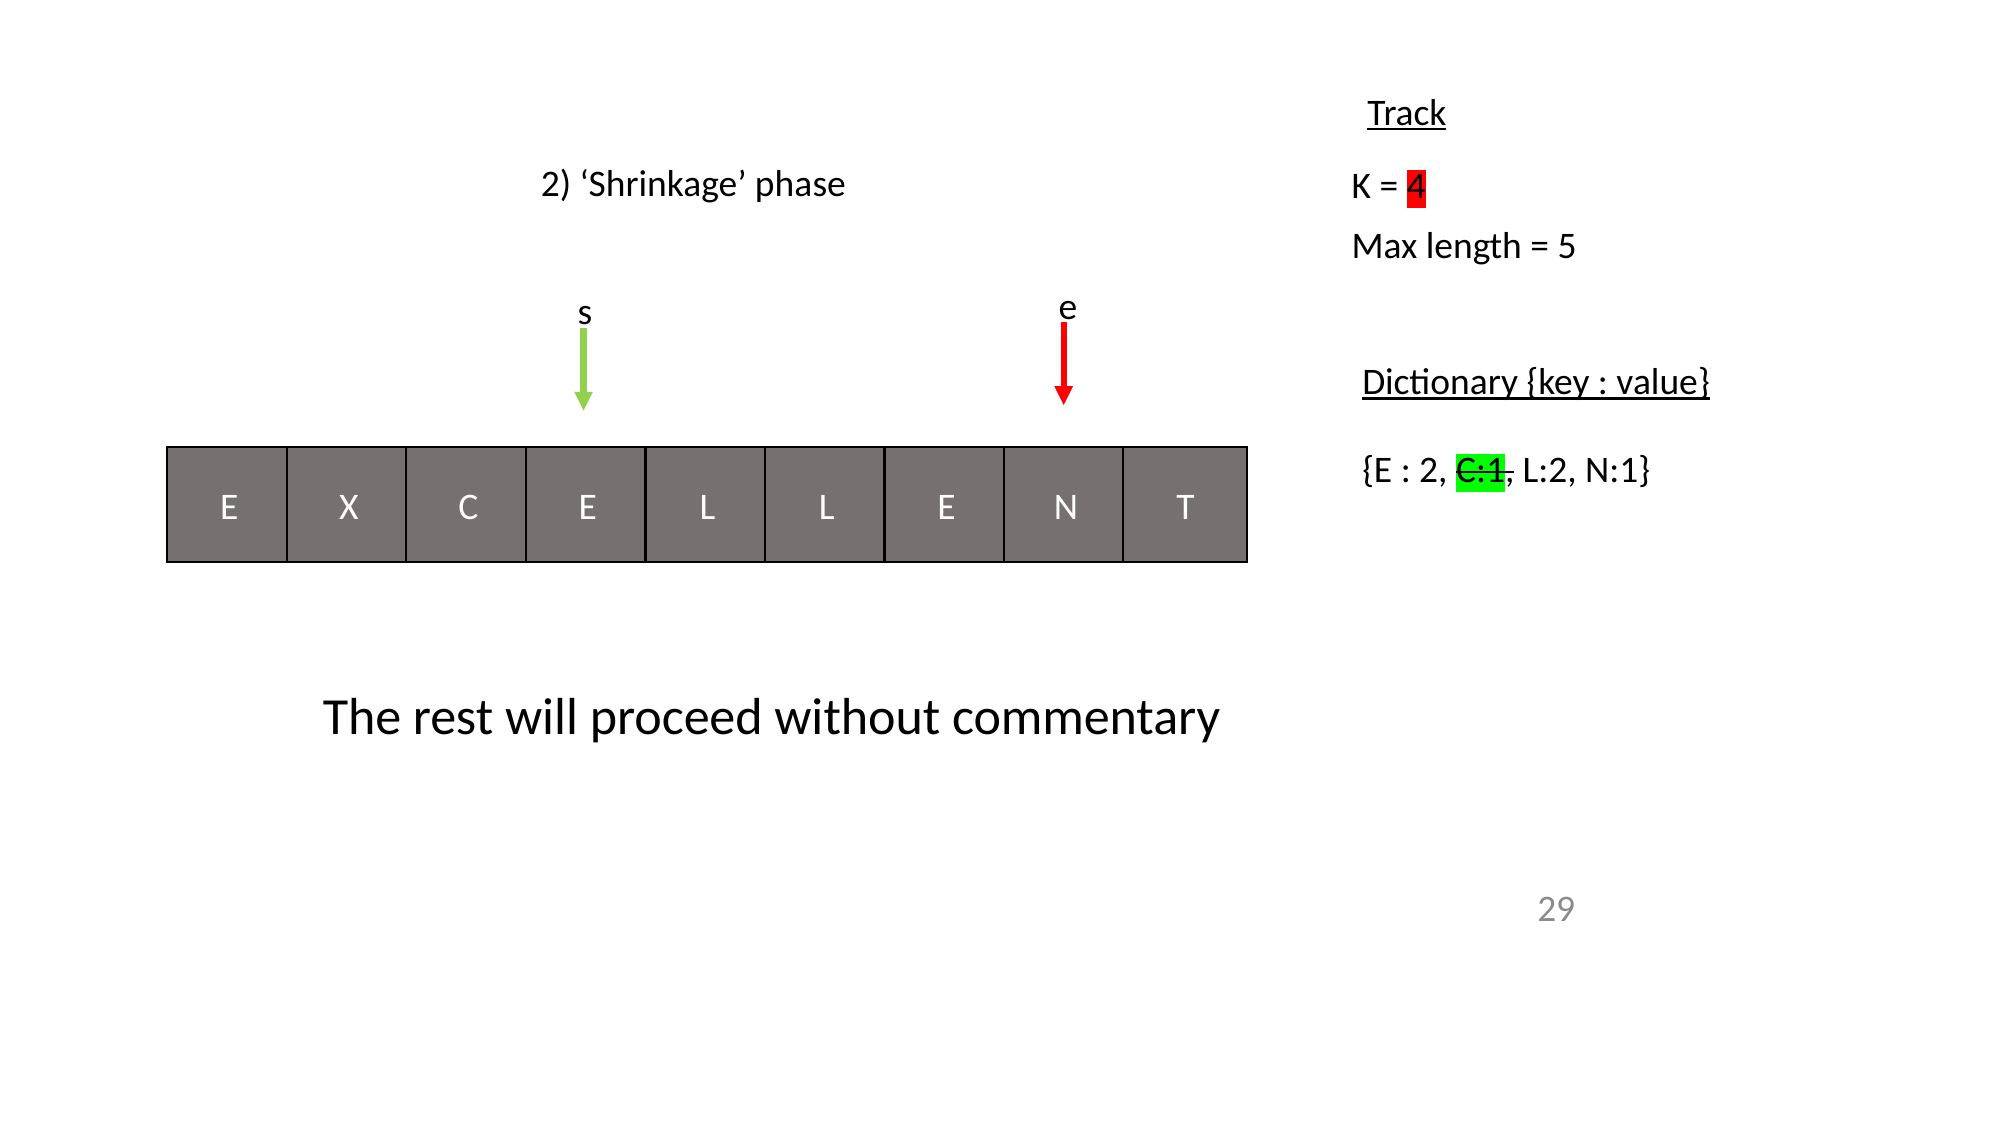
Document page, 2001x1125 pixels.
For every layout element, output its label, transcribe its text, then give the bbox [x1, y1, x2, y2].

text_box L [764, 446, 883, 563]
text_box {E : 2, C:1, L:2, N:1} [1347, 437, 1713, 498]
text_box X [286, 446, 405, 563]
text_box The rest will proceed without commentary [308, 675, 1353, 753]
text_box Max length = 5 [1336, 214, 1821, 274]
text_box 2) ‘Shrinkage’ phase [526, 151, 1099, 212]
text_box Dictionary {key : value} [1347, 349, 1798, 410]
text_box C [405, 446, 525, 563]
text_box E [525, 446, 644, 563]
text_box s [562, 280, 594, 340]
text_box Track [1352, 80, 1710, 140]
text_box E [883, 446, 1003, 563]
text_box K = 4 [1336, 153, 1598, 214]
text_box E [166, 446, 286, 563]
text_box L [644, 446, 764, 563]
text_box T [1122, 446, 1248, 563]
text_box e [1043, 274, 1075, 335]
slide_number 29 [1140, 876, 1591, 937]
text_box N [1003, 446, 1122, 563]
